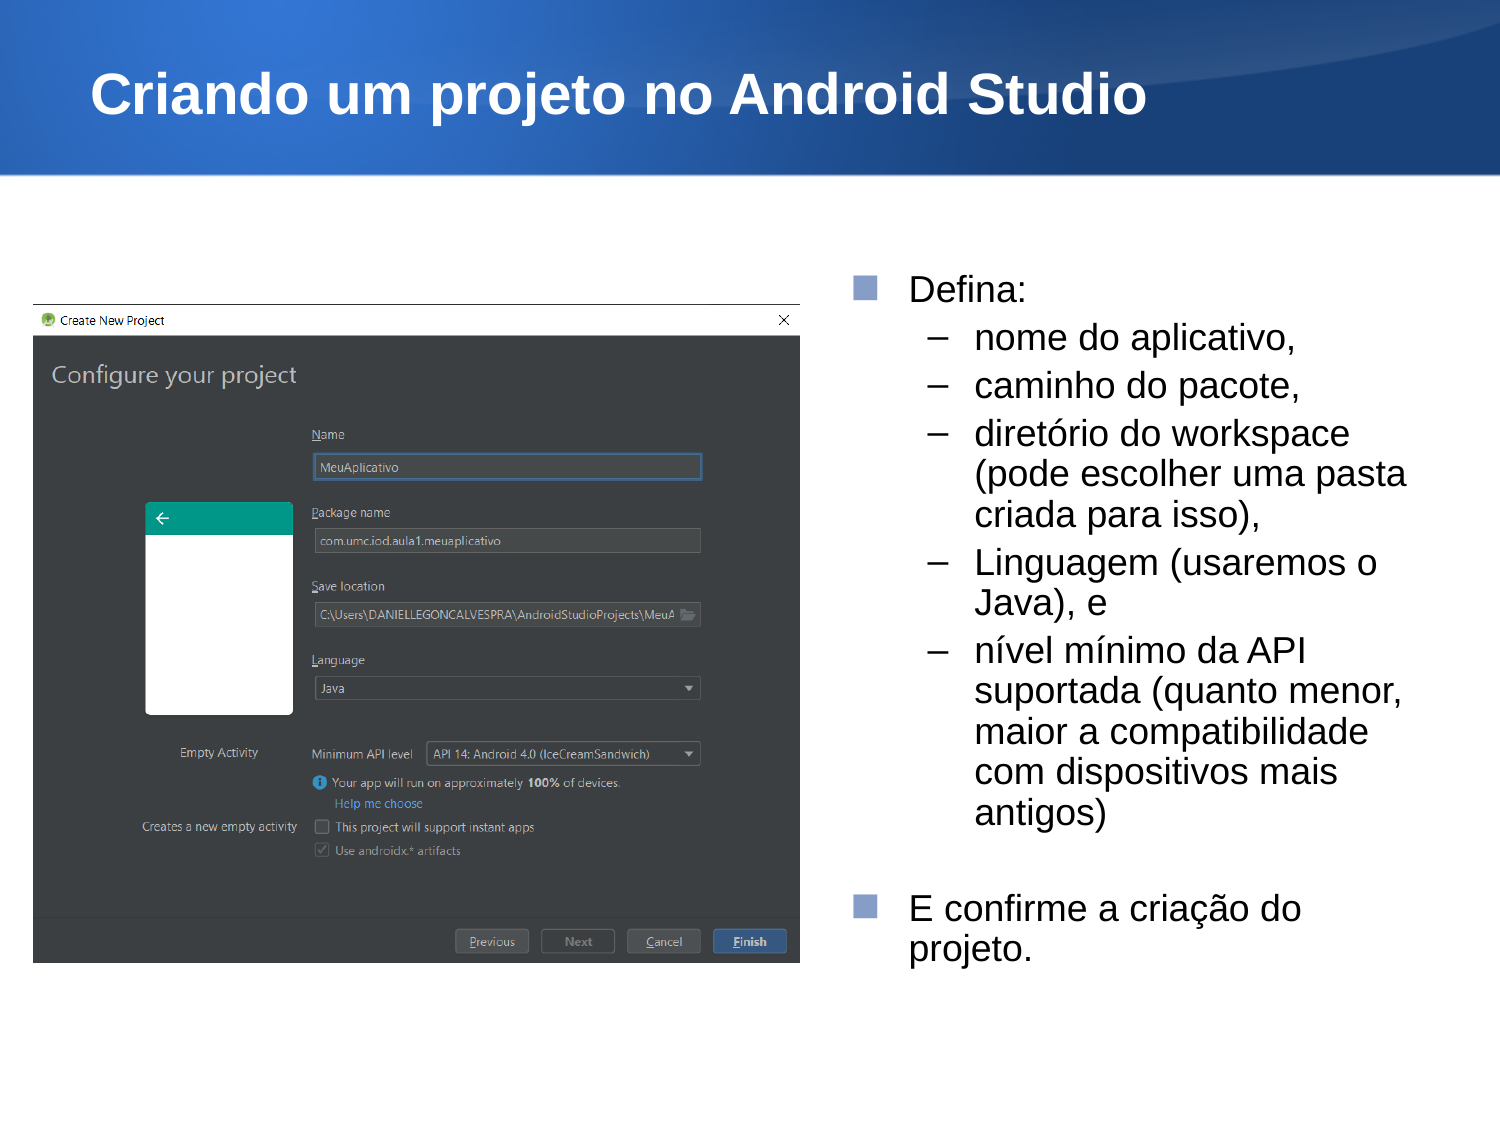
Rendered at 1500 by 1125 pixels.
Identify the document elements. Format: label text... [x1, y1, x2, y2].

picture [0, 0, 1500, 1125]
list Defina: nome do aplicativo, caminho do pacote, diretório do workspace (pode escolher uma pasta criada para isso), Linguagem (usaremos o Java), e nível mínimo da API suportada (quanto menor, maior a compatibilidade com dispositivos mais antigos) E confirme a criação do projeto. [837, 262, 1426, 1006]
title Criando um projeto no Android Studio [74, 32, 1426, 150]
